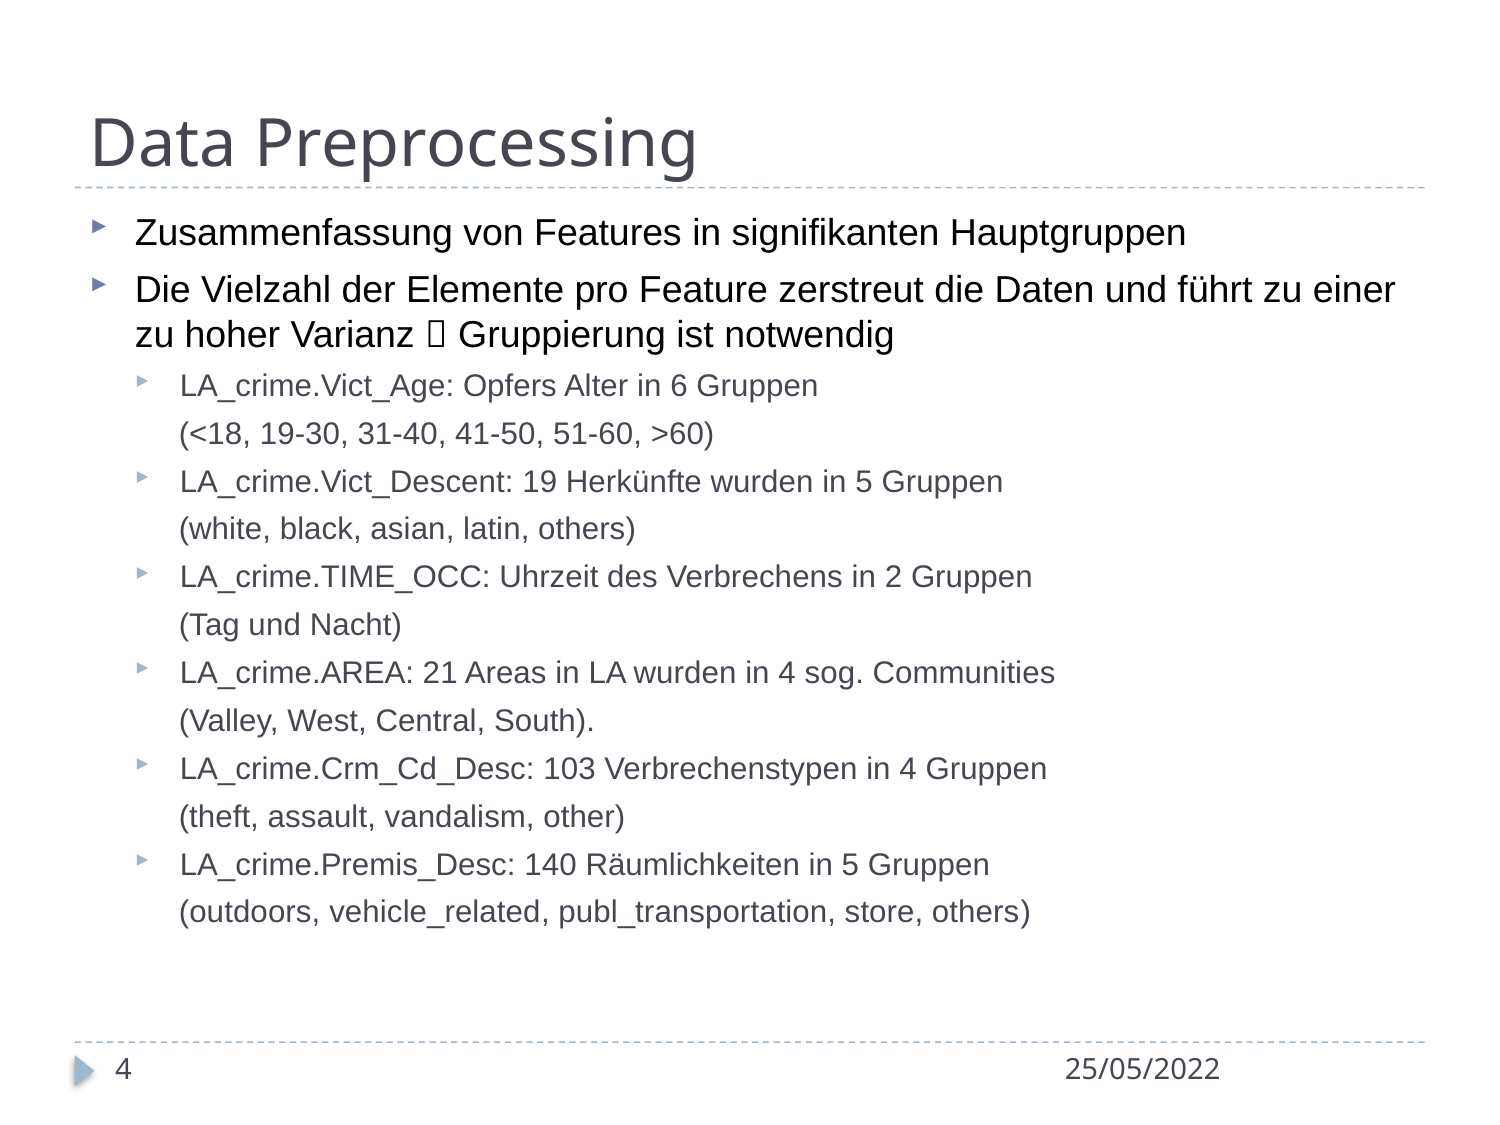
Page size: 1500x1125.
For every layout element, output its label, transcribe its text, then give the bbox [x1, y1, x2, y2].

title Data Preprocessing [75, 24, 1425, 188]
slide_number 4 [100, 1042, 426, 1103]
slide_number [1050, 1042, 1426, 1103]
list Zusammenfassung von Features in signifikanten Hauptgruppen Die Vielzahl der Elemente pro Feature zerstreut die Daten und führt zu einer zu hoher Varianz  Gruppierung ist notwendig LA_crime.Vict_Age: Opfers Alter in 6 Gruppen (<18, 19-30, 31-40, 41-50, 51-60, >60) LA_crime.Vict_Descent: 19 Herkünfte wurden in 5 Gruppen (white, black, asian, latin, others) LA_crime.TIME_OCC: Uhrzeit des Verbrechens in 2 Gruppen (Tag und Nacht) LA_crime.AREA: 21 Areas in LA wurden in 4 sog. Communities (Valley, West, Central, South). LA_crime.Crm_Cd_Desc: 103 Verbrechenstypen in 4 Gruppen (theft, assault, vandalism, other) LA_crime.Premis_Desc: 140 Räumlichkeiten in 5 Gruppen (outdoors, vehicle_related, publ_transportation, store, others) [75, 200, 1425, 1010]
